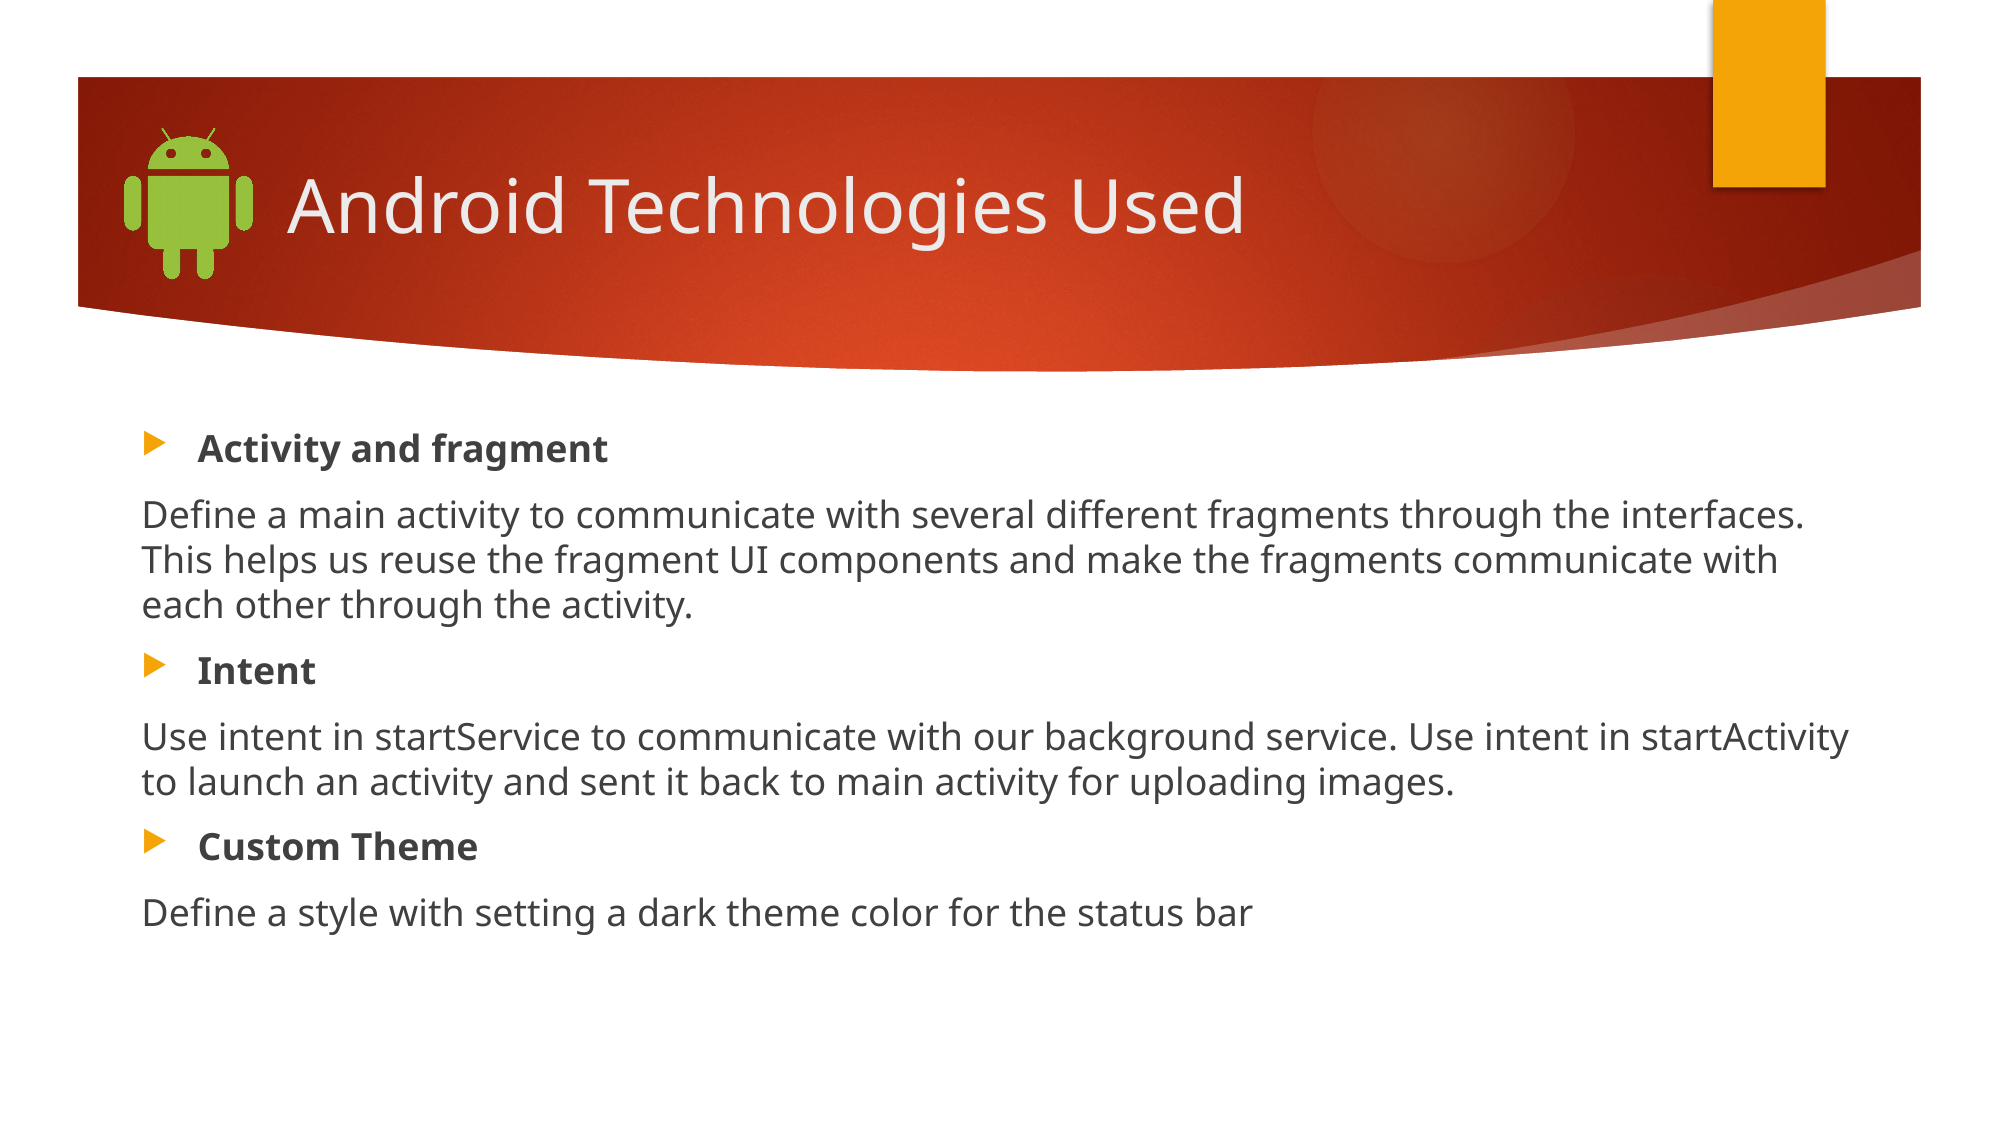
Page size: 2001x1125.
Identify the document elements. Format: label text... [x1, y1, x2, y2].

picture [104, 115, 274, 292]
title Android Technologies Used [278, 143, 1711, 264]
list Activity and fragment Define a main activity to communicate with several different fragments through the interfaces. This helps us reuse the fragment UI components and make the fragments communicate with each other through the activity. Intent Use intent in startService to communicate with our background service. Use intent in startActivity to launch an activity and sent it back to main activity for uploading images. Custom Theme Define a style with setting a dark theme color for the status bar [126, 417, 1880, 1045]
